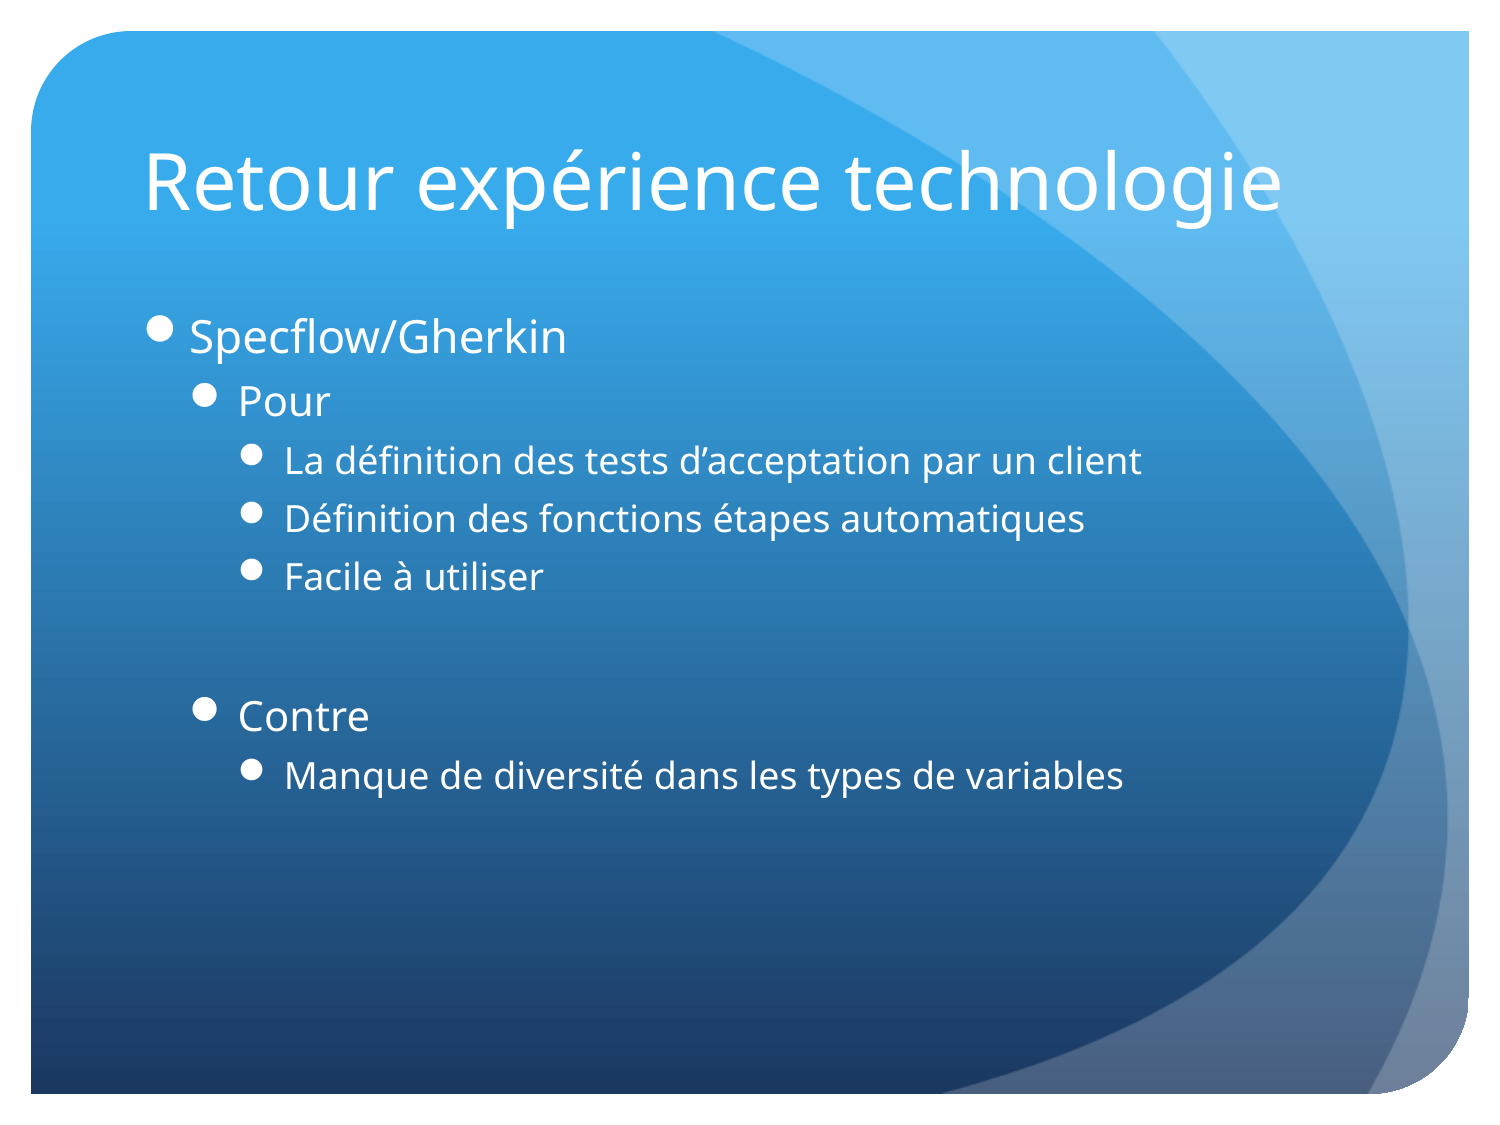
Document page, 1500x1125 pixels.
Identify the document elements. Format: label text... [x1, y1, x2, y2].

picture [24, 30, 1473, 1094]
title Retour expérience technologie [127, 62, 1372, 234]
list Specflow/Gherkin Pour La définition des tests d’acceptation par un client Définition des fonctions étapes automatiques Facile à utiliser Contre Manque de diversité dans les types de variables [127, 299, 1372, 991]
